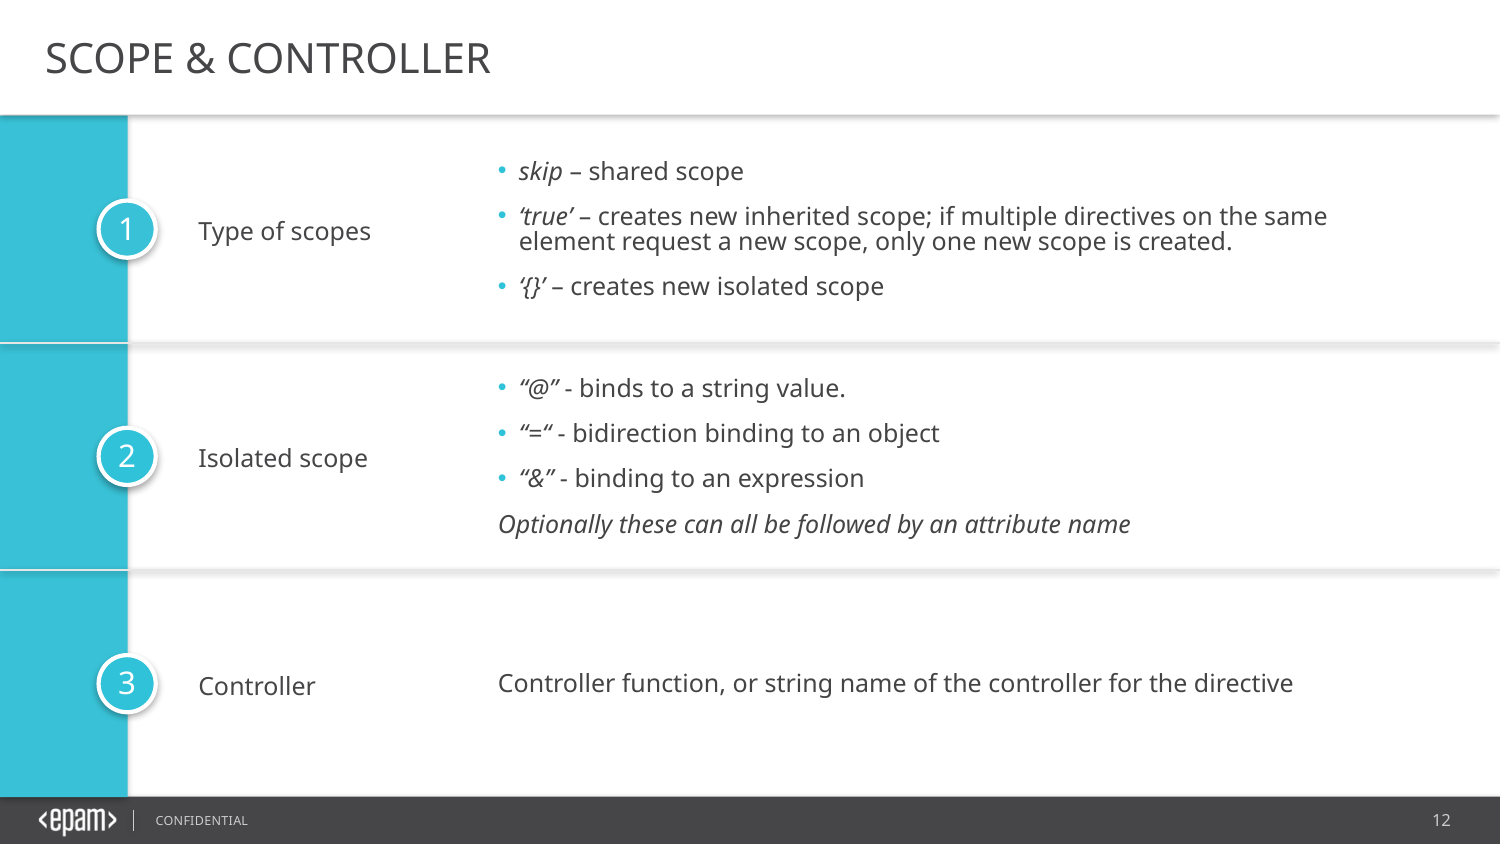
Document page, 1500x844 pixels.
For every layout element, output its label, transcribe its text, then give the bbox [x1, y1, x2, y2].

list “@” - binds to a string value. “=“ - bidirection binding to an object “&” - binding to an expression Optionally these can all be followed by an attribute name [483, 378, 1436, 537]
list Type of scopes [183, 151, 436, 310]
picture [38, 808, 117, 837]
list skip – shared scope ‘true’ – creates new inherited scope; if multiple directives on the same element request a new scope, only one new scope is created. ‘{}’ – creates new isolated scope [483, 151, 1436, 310]
list Isolated scope [183, 378, 436, 537]
list Controller [183, 606, 450, 764]
list Controller function, or string name of the controller for the directive [483, 606, 1436, 764]
list SCOPE & CONTROLLER [0, 0, 1500, 115]
